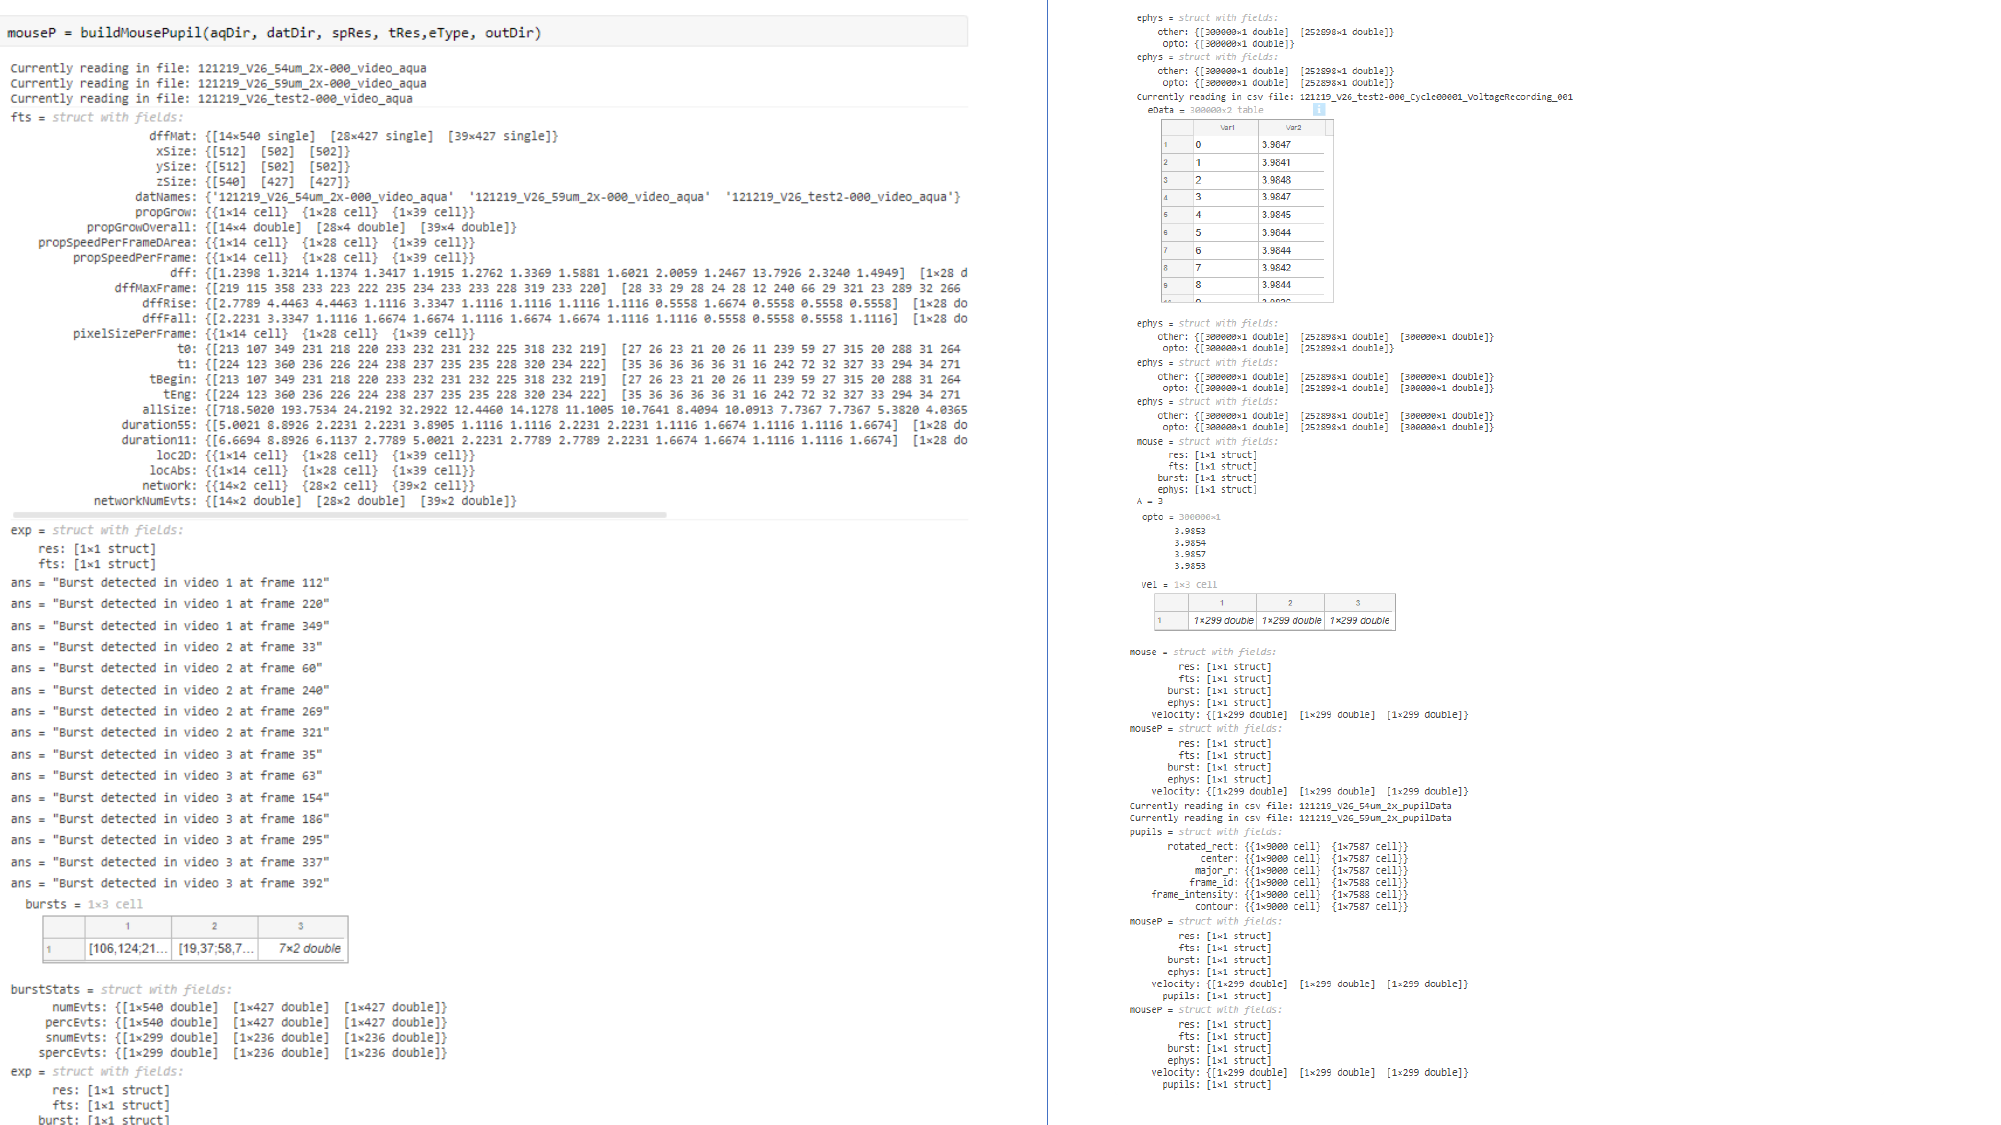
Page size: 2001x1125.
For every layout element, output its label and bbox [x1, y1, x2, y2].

picture [0, 0, 980, 1125]
picture [1096, 9, 1892, 1102]
